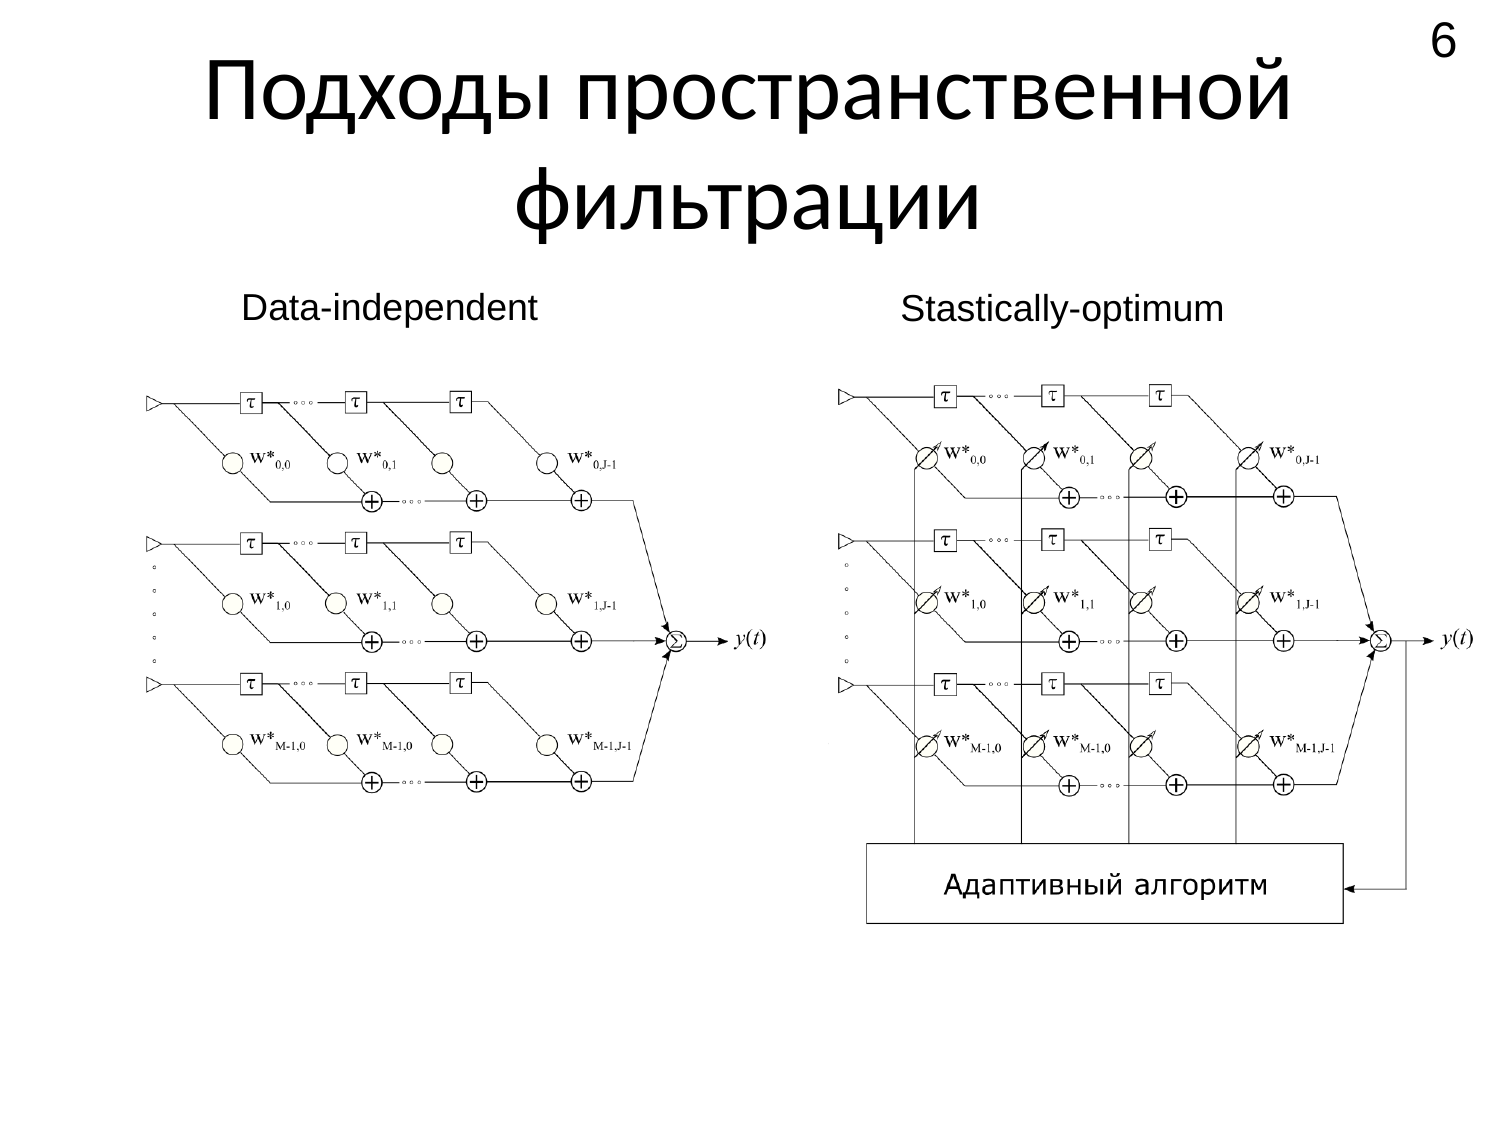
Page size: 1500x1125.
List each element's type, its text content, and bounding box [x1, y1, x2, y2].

text_box 6 [1387, 0, 1500, 75]
text_box Подходы пространственной фильтрации [75, 45, 1424, 231]
picture [135, 381, 774, 807]
text_box Data-independent [77, 275, 703, 374]
picture [827, 379, 1483, 941]
text_box Stastically-optimum [750, 276, 1376, 375]
